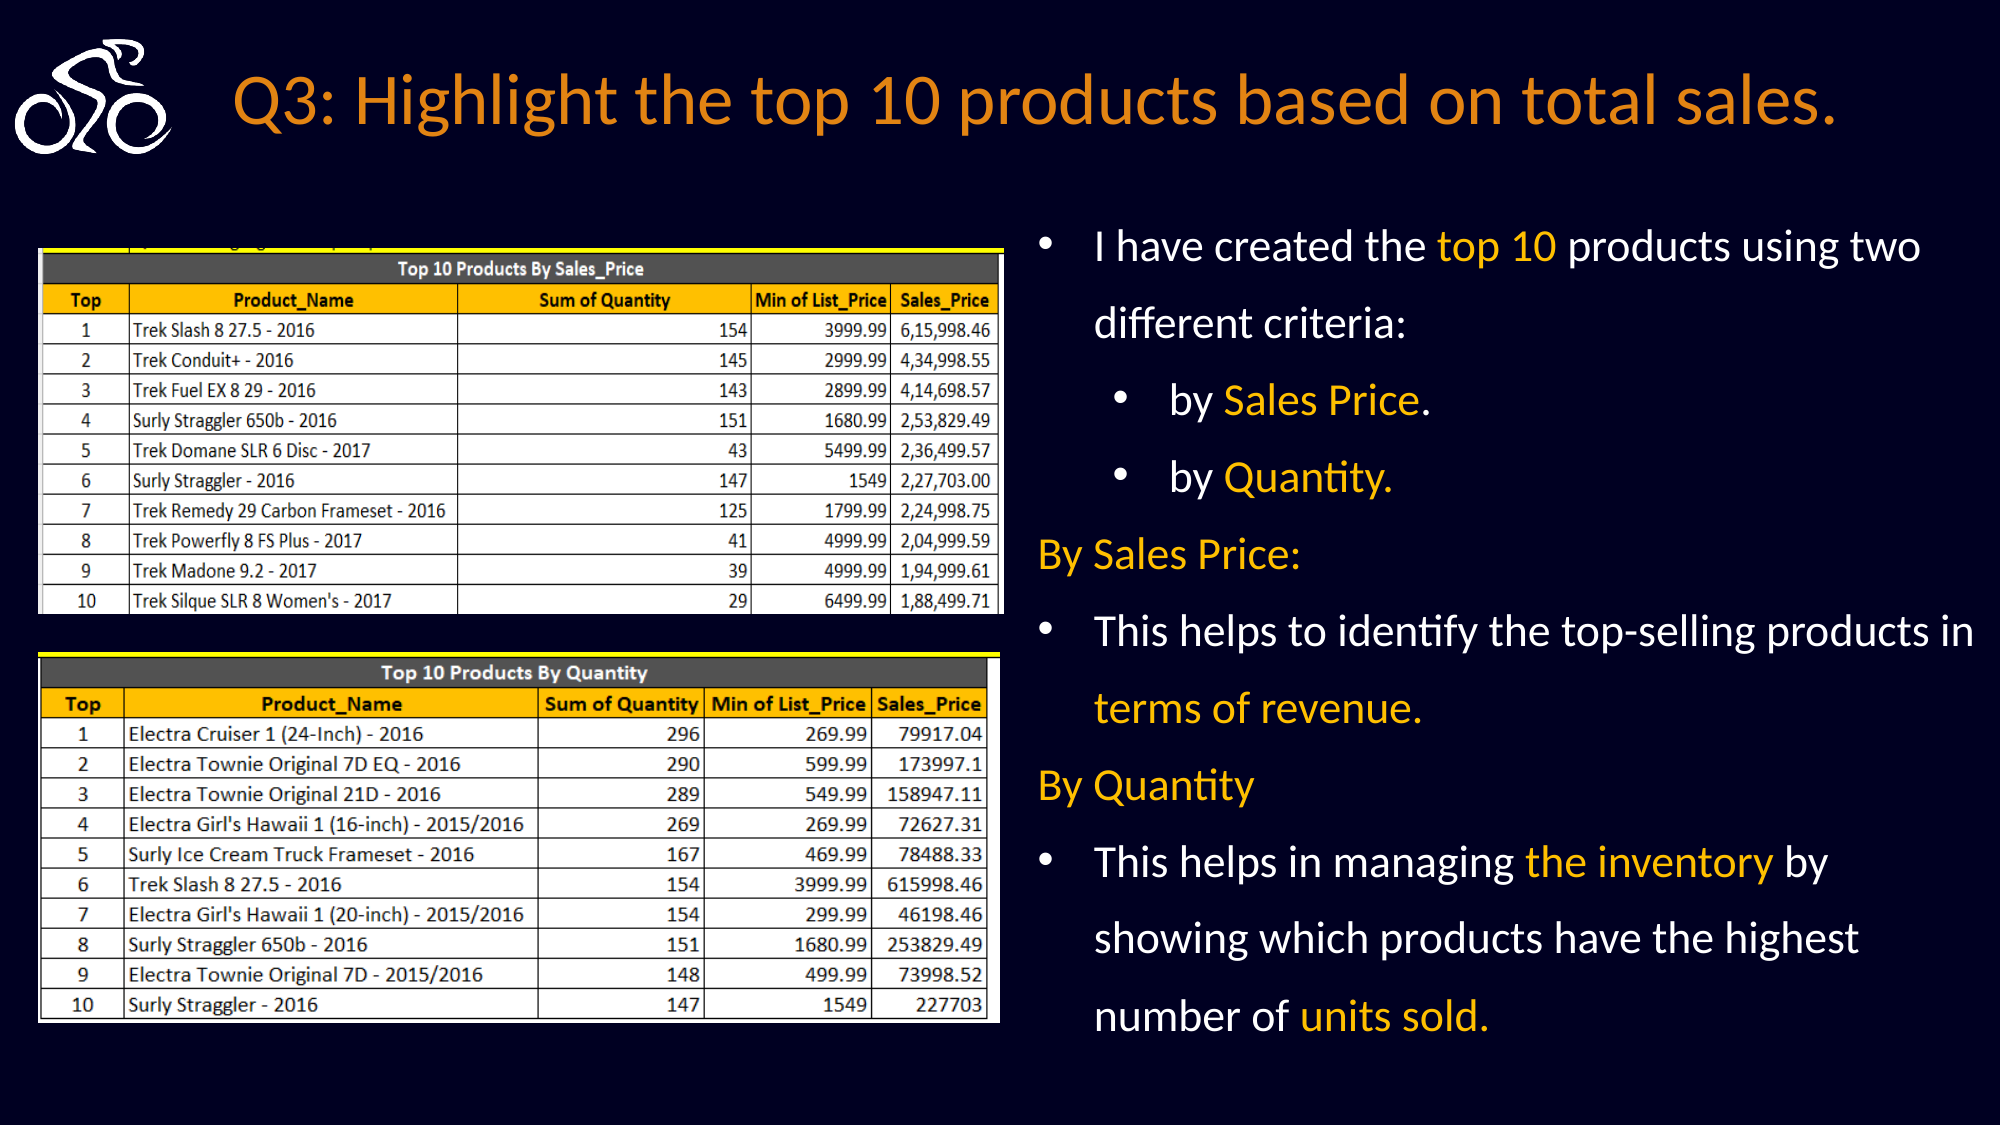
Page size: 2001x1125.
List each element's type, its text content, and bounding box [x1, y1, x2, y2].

picture [38, 652, 1000, 1023]
text_box I have created the top 10 products using two different criteria: by Sales Price. by Quantity. By Sales Price: This helps to identify the top-selling products in terms of revenue. By Quantity This helps in managing the inventory by showing which products have the highest number of units sold. [1022, 186, 2000, 1048]
picture [0, 7, 189, 194]
picture [38, 248, 1004, 614]
text_box Q3: Highlight the top 10 products based on total sales. [189, 44, 1884, 147]
